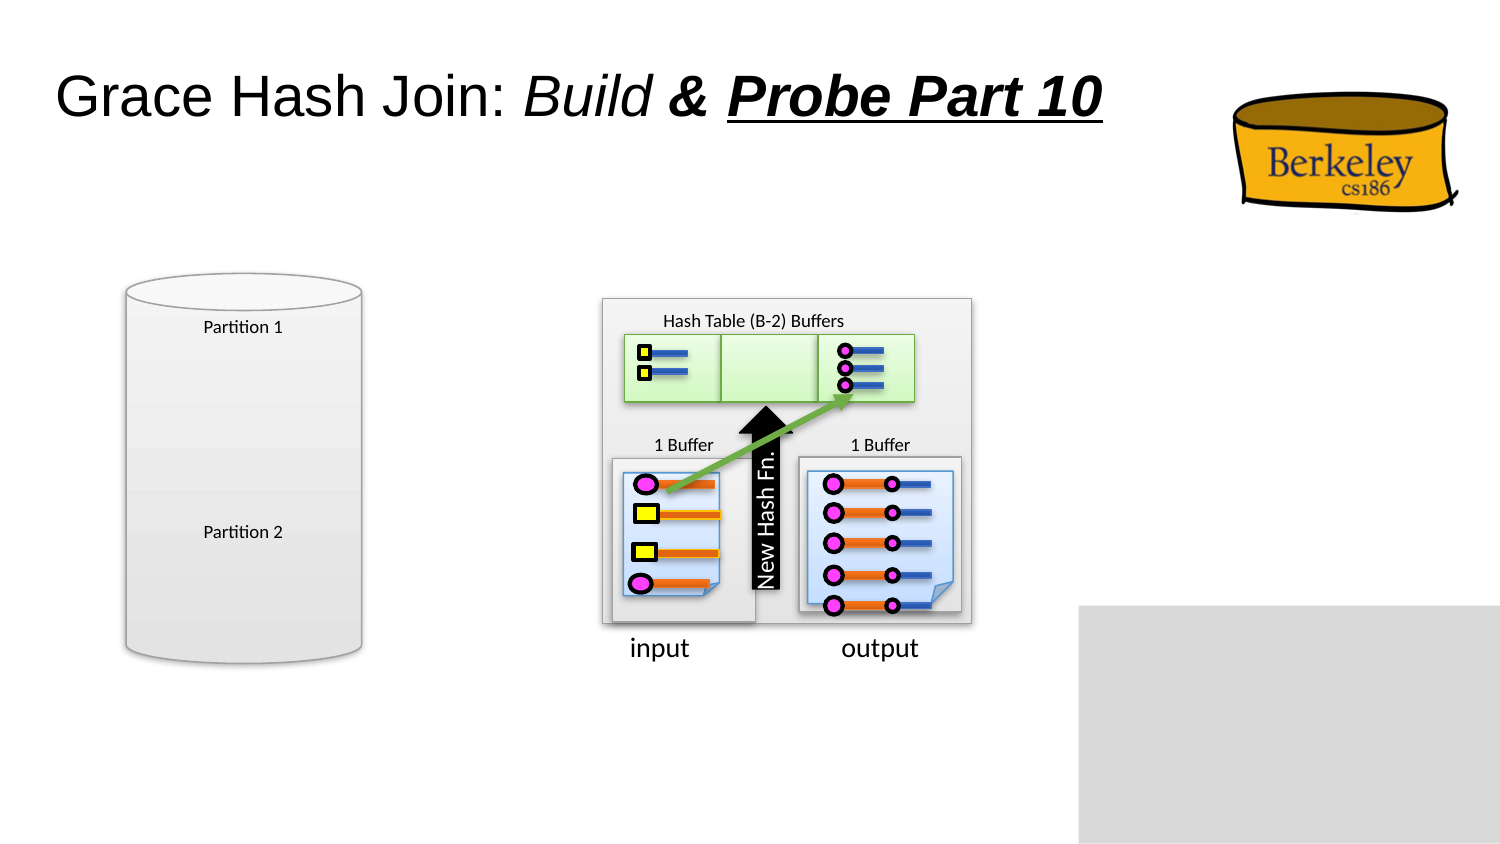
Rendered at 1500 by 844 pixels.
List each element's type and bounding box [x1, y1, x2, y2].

picture [1275, 89, 1459, 215]
title [40, 51, 1275, 239]
text_box [125, 273, 362, 664]
text_box [602, 298, 972, 671]
